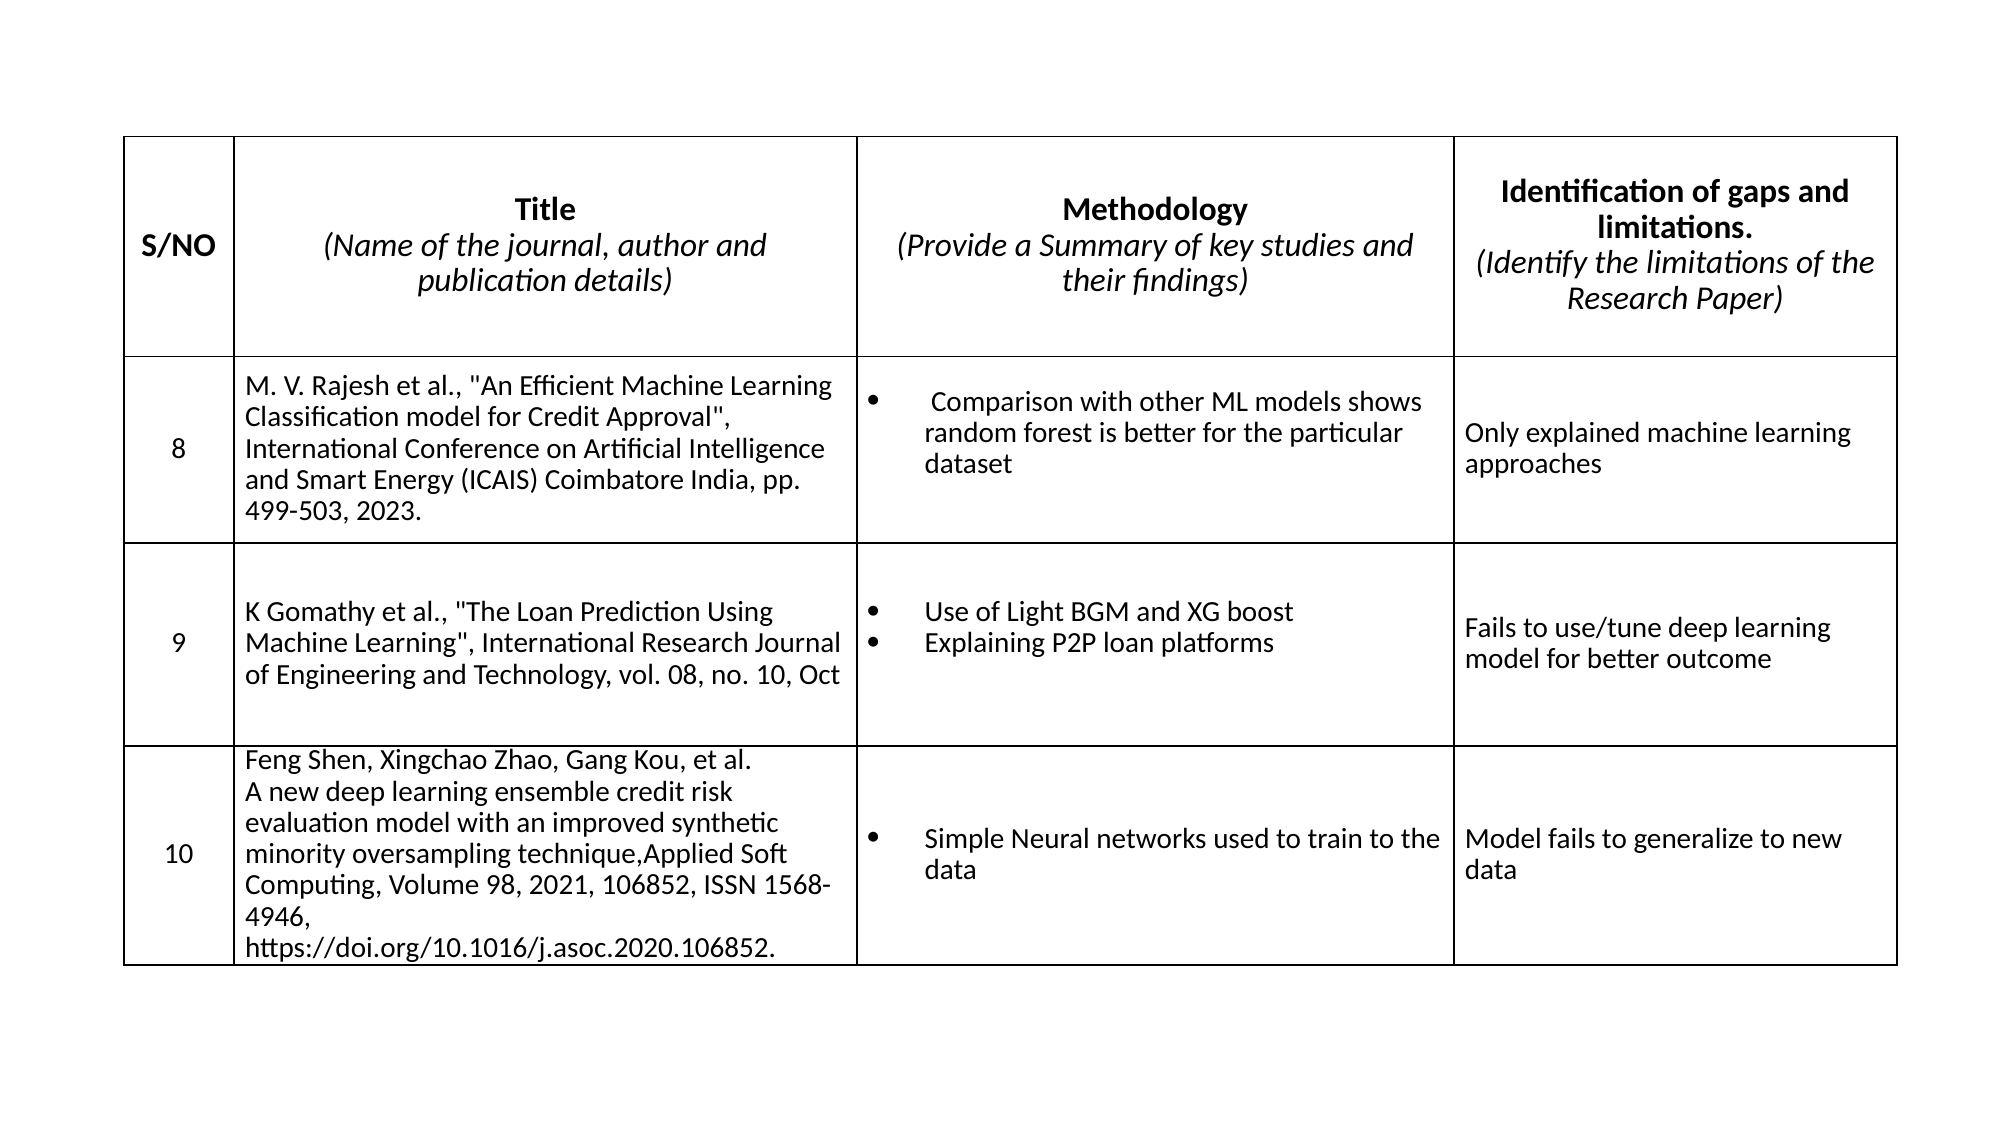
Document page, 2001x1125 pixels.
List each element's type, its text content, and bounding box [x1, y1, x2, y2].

table_cell Only explained machine learning approaches [1455, 357, 1896, 542]
table_cell K Gomathy et al., "The Loan Prediction Using Machine Learning", International Research Journal of Engineering and Technology, vol. 08, no. 10, Oct [235, 544, 856, 745]
table_cell 9 [125, 544, 233, 745]
table_cell Comparison with other ML models shows random forest is better for the particular dataset [858, 357, 1453, 542]
table_cell Fails to use/tune deep learning model for better outcome [1455, 544, 1896, 745]
table_header S/NO [125, 137, 233, 356]
table_header Title (Name of the journal, author and publication details) [235, 137, 856, 356]
table_cell Simple Neural networks used to train to the data [858, 747, 1453, 964]
table_header Methodology (Provide a Summary of key studies and their findings) [858, 137, 1453, 356]
table_cell Feng Shen, Xingchao Zhao, Gang Kou, et al. A new deep learning ensemble credit risk evaluation model with an improved synthetic minority oversampling technique,Applied Soft Computing, Volume 98, 2021, 106852, ISSN 1568-4946, https://doi.org/10.1016/j.asoc.2020.106852. [235, 747, 856, 964]
table_cell Model fails to generalize to new data [1455, 747, 1896, 964]
table_cell M. V. Rajesh et al., "An Efficient Machine Learning Classification model for Credit Approval", International Conference on Artificial Intelligence and Smart Energy (ICAIS) Coimbatore India, pp. 499-503, 2023. [235, 357, 856, 542]
table_cell Use of Light BGM and XG boost Explaining P2P loan platforms [858, 544, 1453, 745]
table_cell 10 [125, 747, 233, 964]
table_header Identification of gaps and limitations. (Identify the limitations of the Research Paper) [1455, 137, 1896, 356]
table_cell 8 [125, 357, 233, 542]
